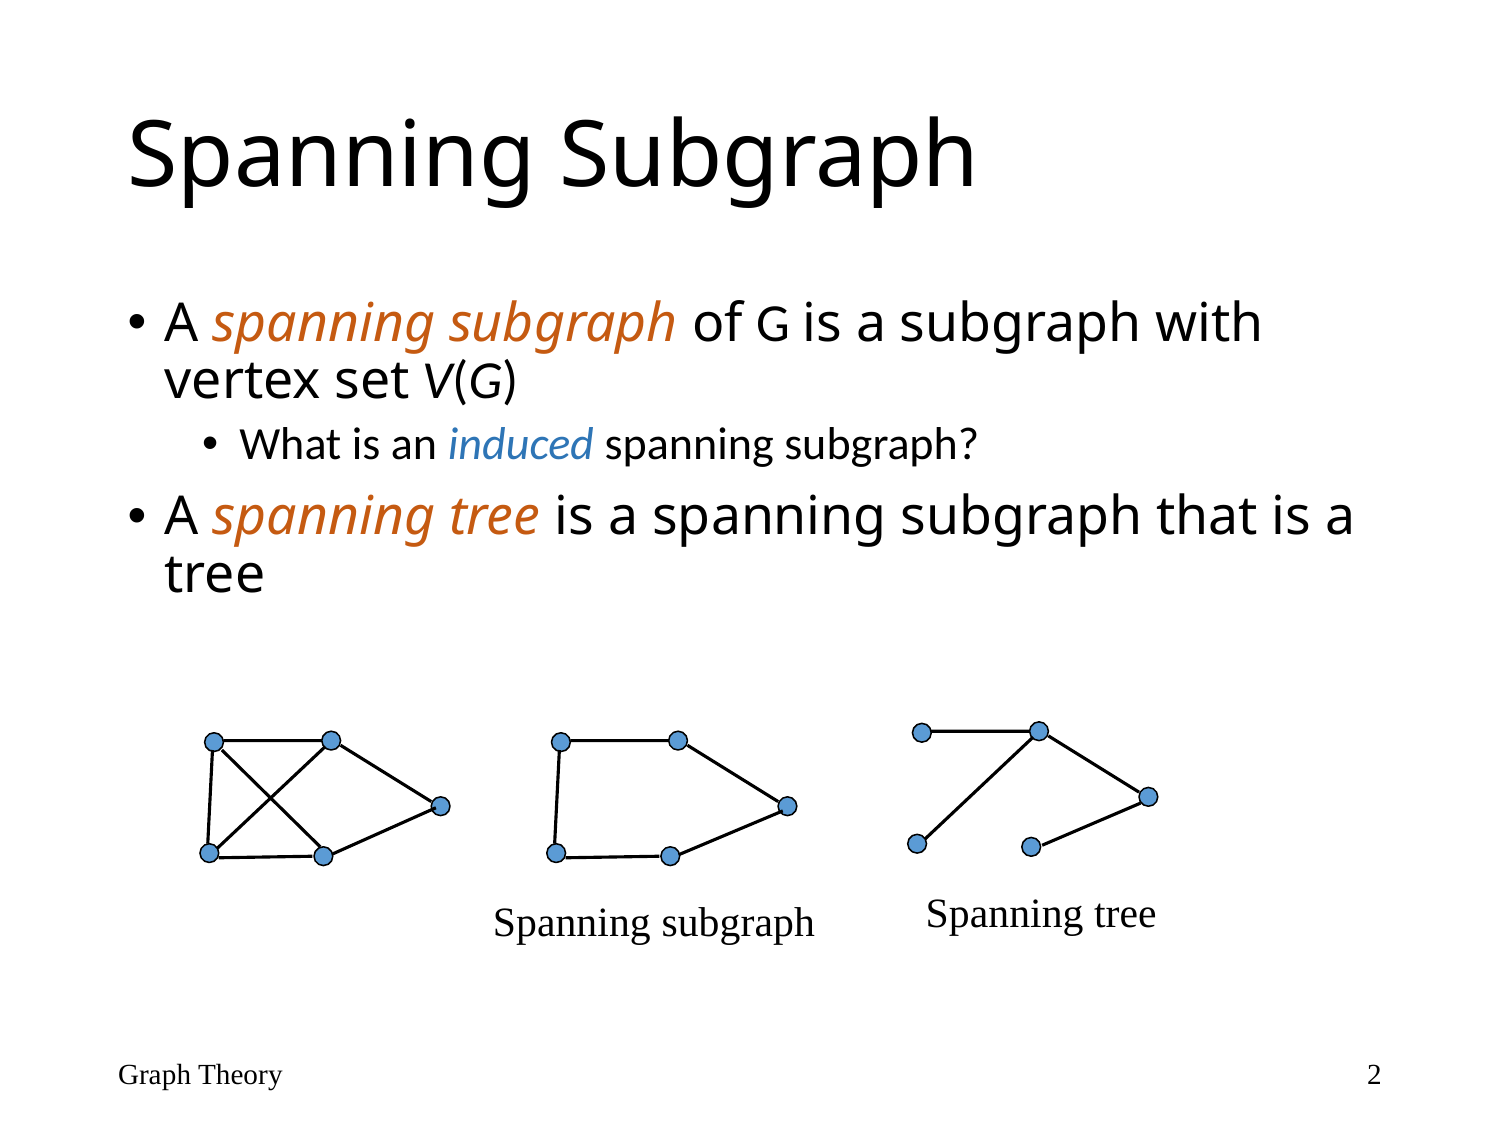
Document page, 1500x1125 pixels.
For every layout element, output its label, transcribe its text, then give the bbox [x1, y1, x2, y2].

text_box [1138, 787, 1158, 807]
text_box [546, 843, 566, 863]
text_box [199, 843, 219, 863]
text_box [313, 846, 333, 866]
list A spanning subgraph of G is a subgraph with vertex set V(G) What is an induced spanning subgraph? A spanning tree is a spanning subgraph that is a tree [112, 287, 1388, 615]
text_box [1029, 721, 1049, 741]
text_box [660, 846, 680, 866]
text_box [778, 796, 797, 816]
title Spanning Subgraph [112, 99, 1388, 215]
text_box [204, 732, 224, 752]
text_box [1021, 837, 1041, 857]
slide_number Graph Theory [103, 1042, 441, 1103]
text_box [912, 723, 932, 743]
text_box [321, 731, 341, 751]
text_box Spanning subgraph [478, 887, 850, 953]
text_box [431, 796, 451, 816]
text_box Spanning tree [910, 878, 1182, 943]
text_box [551, 732, 571, 752]
text_box [907, 834, 927, 854]
text_box [668, 731, 688, 751]
slide_number 2 [1059, 1042, 1397, 1103]
